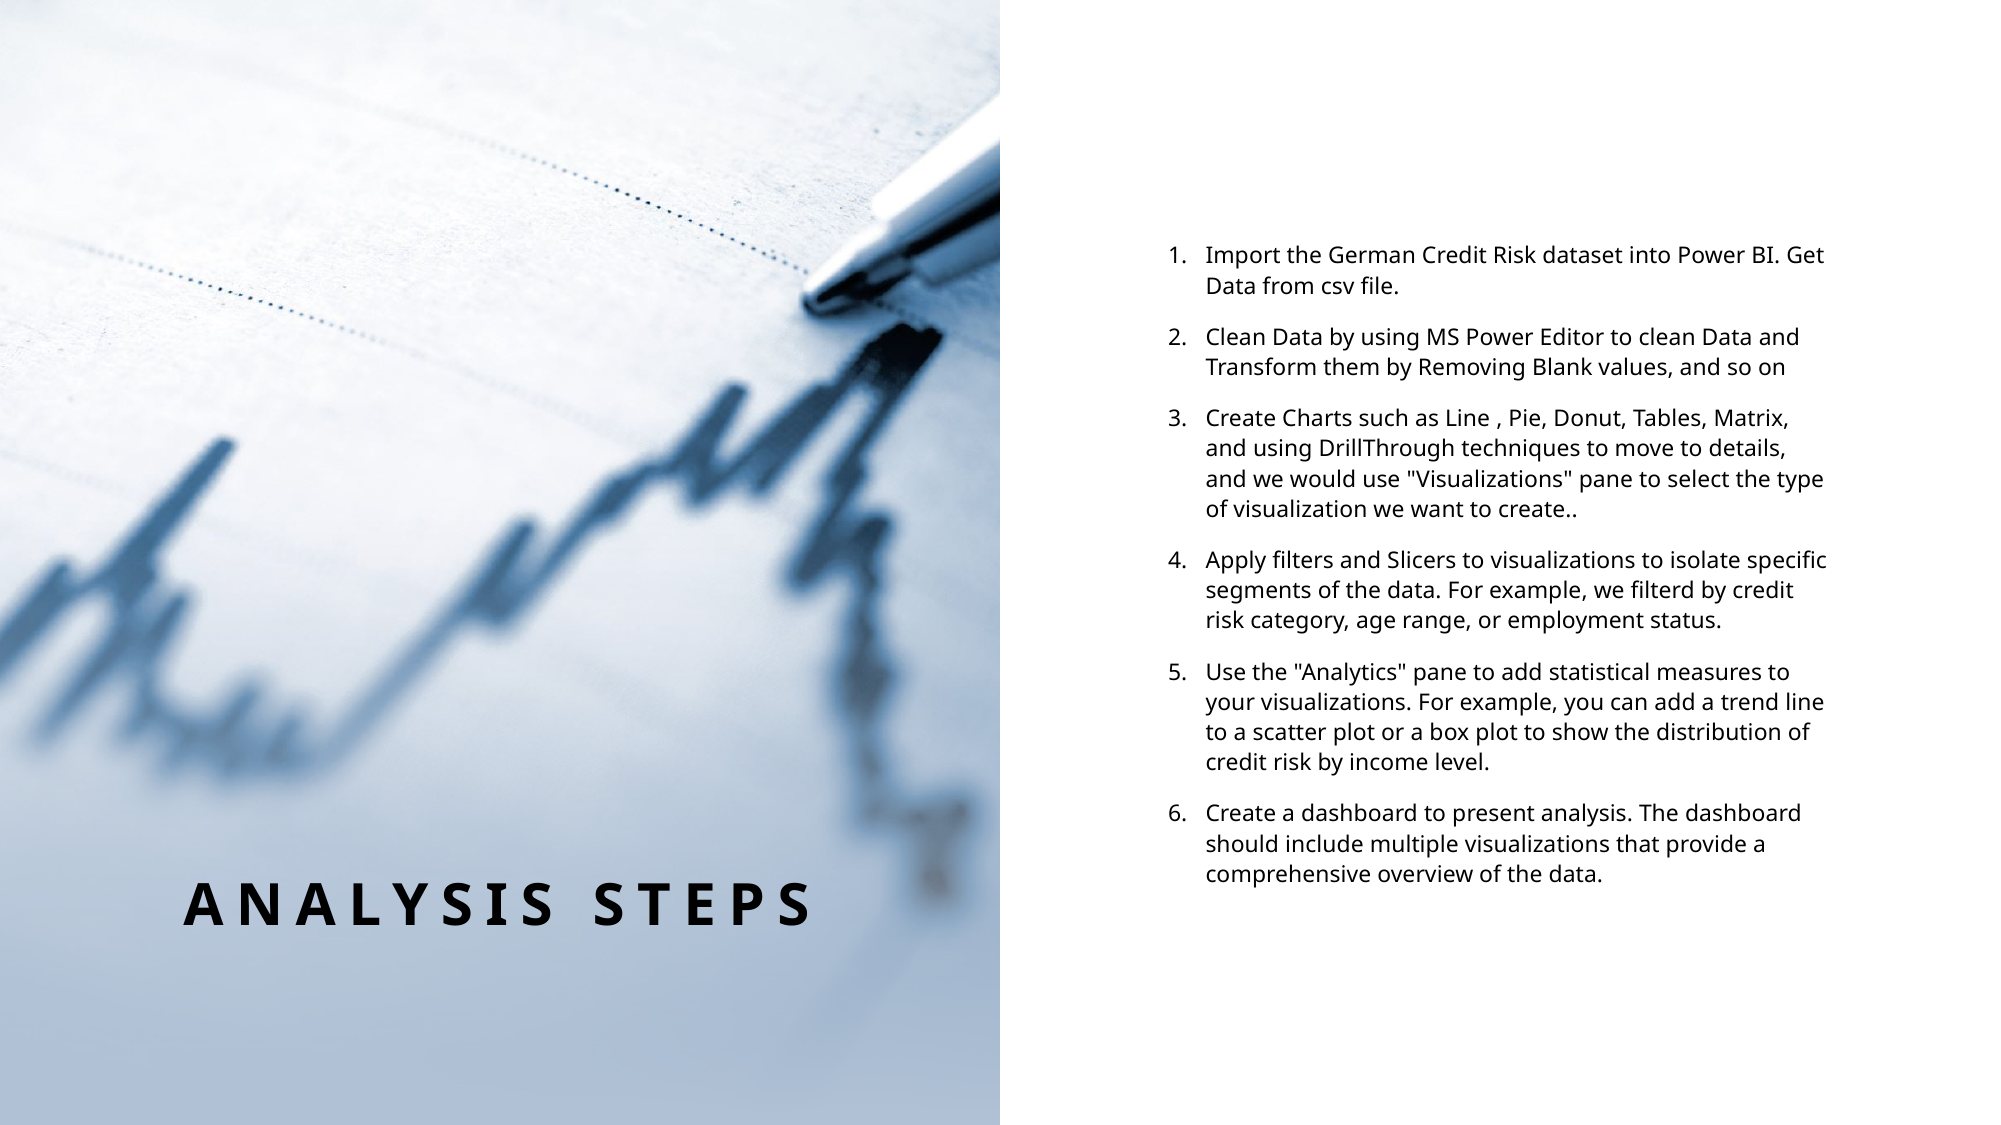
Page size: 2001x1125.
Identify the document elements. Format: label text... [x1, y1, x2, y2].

text_box [1000, 0, 2000, 1125]
list Import the German Credit Risk dataset into Power BI. Get Data from csv file. Clean Data by using MS Power Editor to clean Data and Transform them by Removing Blank values, and so on Create Charts such as Line , Pie, Donut, Tables, Matrix, and using DrillThrough techniques to move to details, and we would use "Visualizations" pane to select the type of visualization we want to create.. Apply filters and Slicers to visualizations to isolate specific segments of the data. For example, we filterd by credit risk category, age range, or employment status. Use the "Analytics" pane to add statistical measures to your visualizations. For example, you can add a trend line to a scatter plot or a box plot to show the distribution of credit risk by income level. Create a dashboard to present analysis. The dashboard should include multiple visualizations that provide a comprehensive overview of the data. [1153, 125, 1846, 1000]
picture [0, 0, 1000, 1125]
